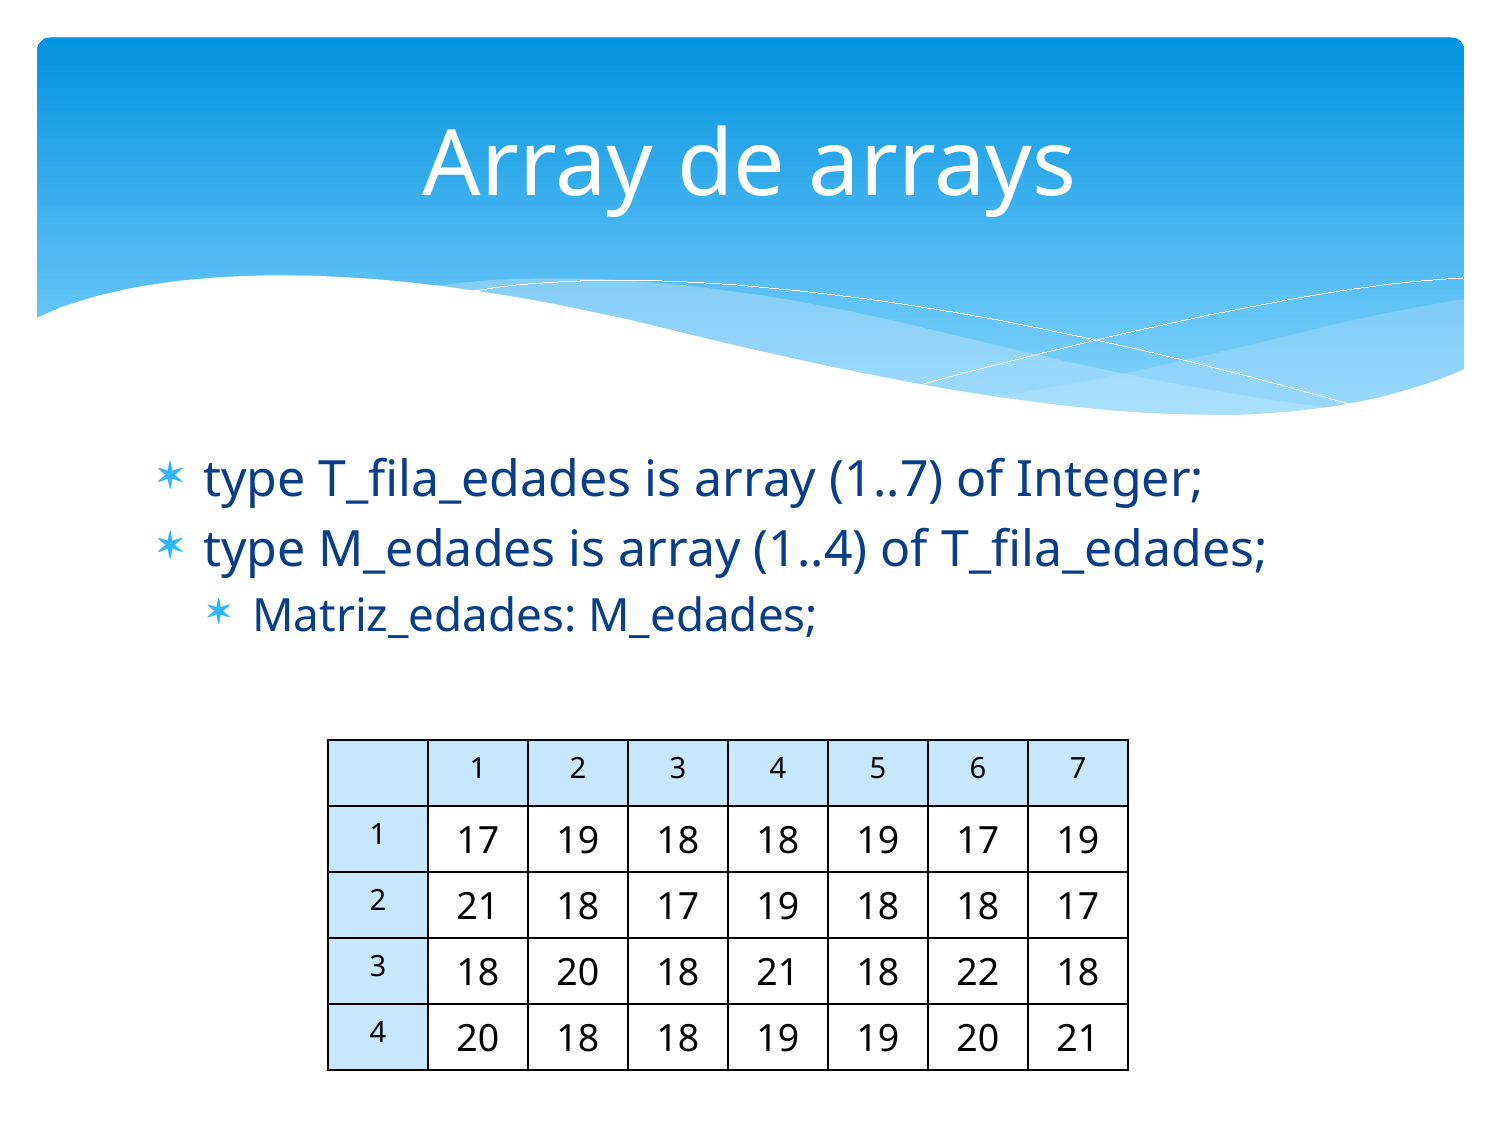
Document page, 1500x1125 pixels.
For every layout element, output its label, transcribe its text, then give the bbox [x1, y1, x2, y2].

table_cell 18 [629, 1005, 727, 1069]
table_header 7 [1029, 741, 1127, 805]
table_cell 18 [929, 873, 1027, 937]
table_cell 18 [629, 939, 727, 1003]
title Array de arrays [75, 55, 1425, 261]
table_cell 18 [829, 939, 927, 1003]
table_cell 18 [629, 807, 727, 871]
table_cell 1 [329, 807, 427, 871]
table_cell 21 [1029, 1005, 1127, 1069]
table_header 2 [529, 741, 627, 805]
table_cell 19 [1029, 807, 1127, 871]
table_cell 17 [929, 807, 1027, 871]
table_cell 20 [929, 1005, 1027, 1069]
table_cell 18 [529, 873, 627, 937]
table_header 3 [629, 741, 727, 805]
table_cell 19 [729, 1005, 827, 1069]
table_header 5 [829, 741, 927, 805]
table_cell 2 [329, 873, 427, 937]
table_header 6 [929, 741, 1027, 805]
table_cell 21 [429, 873, 527, 937]
table_cell 20 [429, 1005, 527, 1069]
table_cell 21 [729, 939, 827, 1003]
table_cell 3 [329, 939, 427, 1003]
table_cell 18 [1029, 939, 1127, 1003]
table_cell 18 [529, 1005, 627, 1069]
table_cell 19 [529, 807, 627, 871]
table_cell 18 [729, 807, 827, 871]
table_cell 19 [829, 1005, 927, 1069]
table_cell 17 [1029, 873, 1127, 937]
table_header 4 [729, 741, 827, 805]
table_cell 18 [829, 873, 927, 937]
table_cell 19 [829, 807, 927, 871]
list type T_fila_edades is array (1..7) of Integer; type M_edades is array (1..4) of T_fila_edades; Matriz_edades: M_edades; [143, 438, 1359, 1005]
table_header [329, 741, 427, 805]
table_cell 17 [429, 807, 527, 871]
table_header 1 [429, 741, 527, 805]
table_cell 18 [429, 939, 527, 1003]
table_cell 17 [629, 873, 727, 937]
table_cell 19 [729, 873, 827, 937]
table_cell 4 [329, 1005, 427, 1069]
table_cell 20 [529, 939, 627, 1003]
table_cell 22 [929, 939, 1027, 1003]
